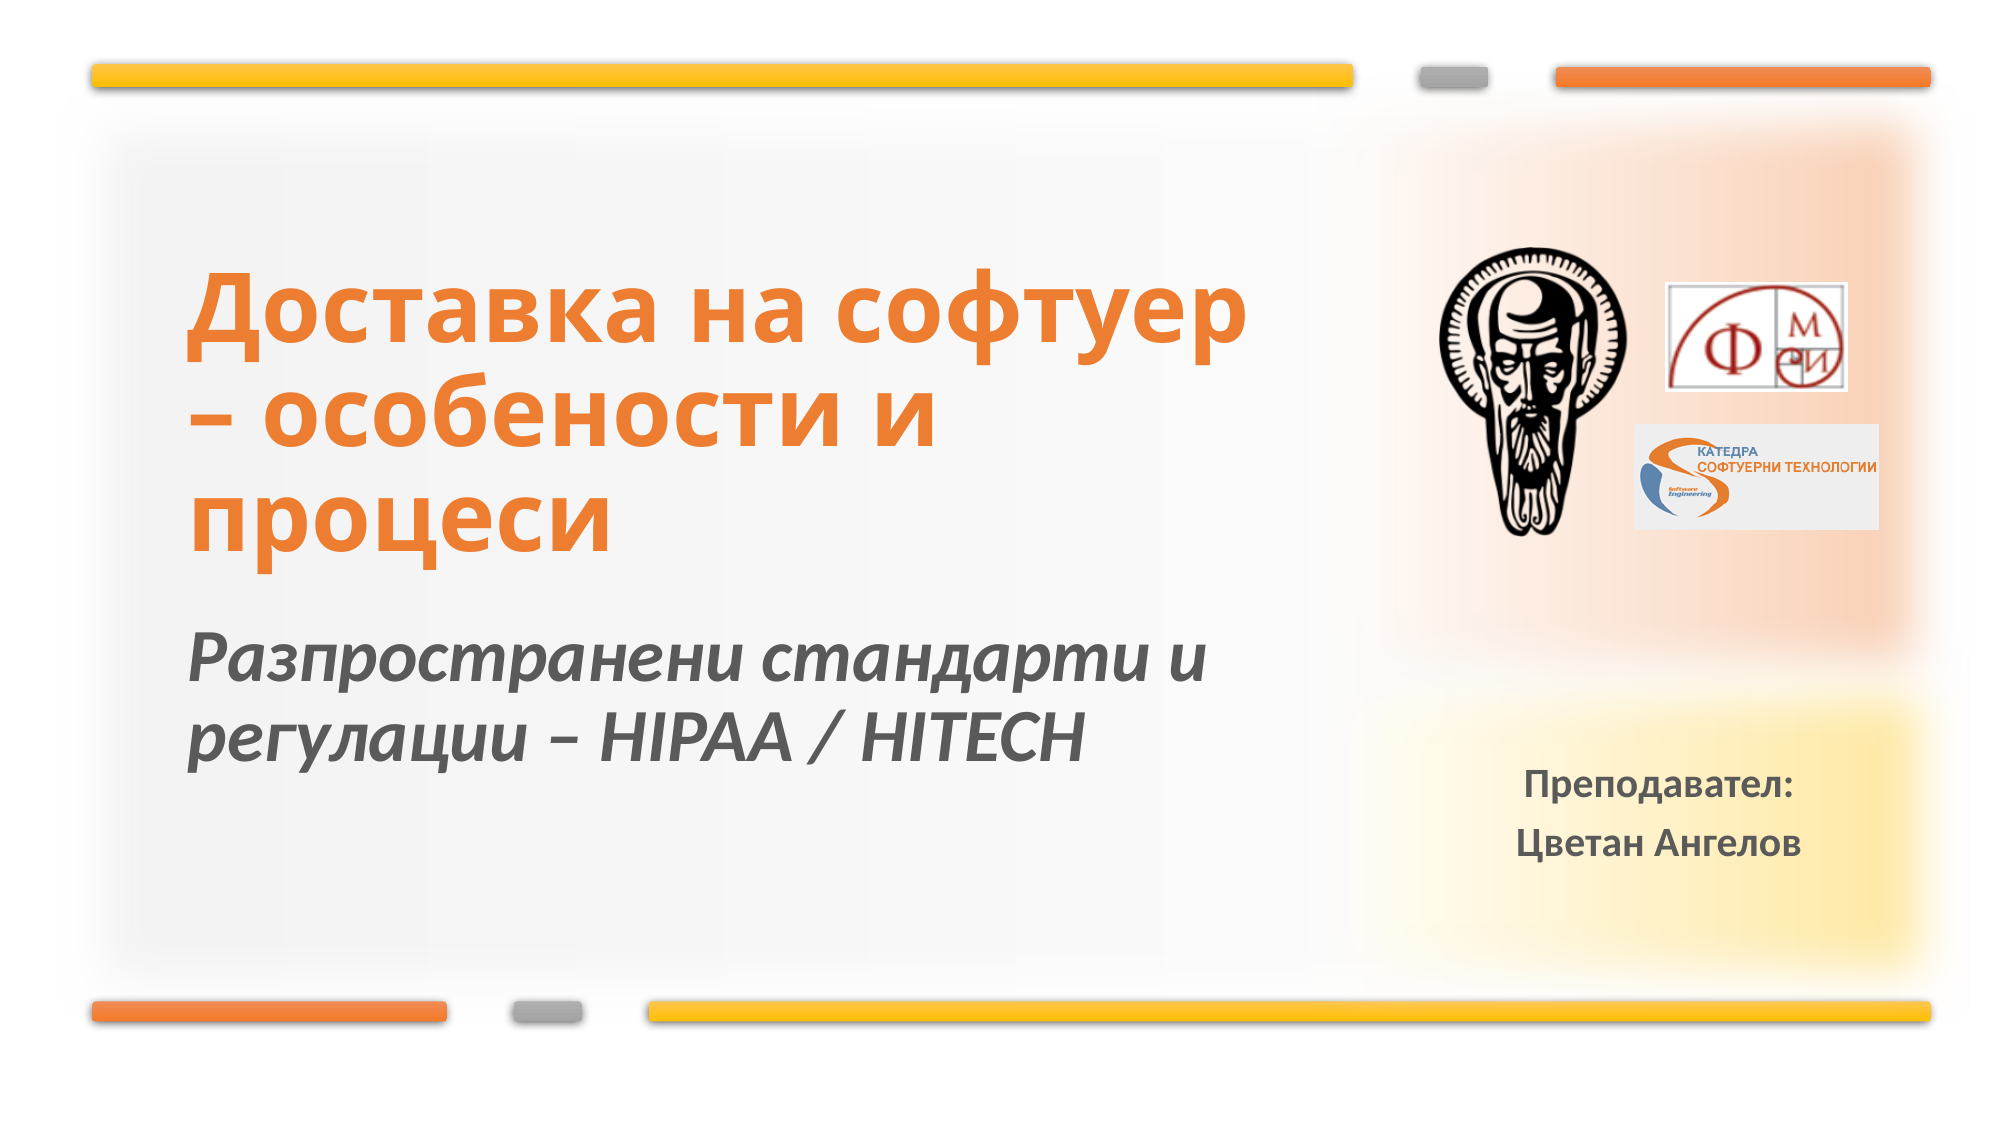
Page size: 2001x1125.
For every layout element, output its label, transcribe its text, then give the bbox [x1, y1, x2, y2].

picture [1389, 247, 1879, 537]
title Доставка на софтуер – особености и процеси [172, 215, 1299, 608]
subtitle Разпространени стандарти и регулации – HIPAA / HITECH [172, 608, 1413, 761]
list Цветан Ангелов [1464, 812, 1854, 875]
